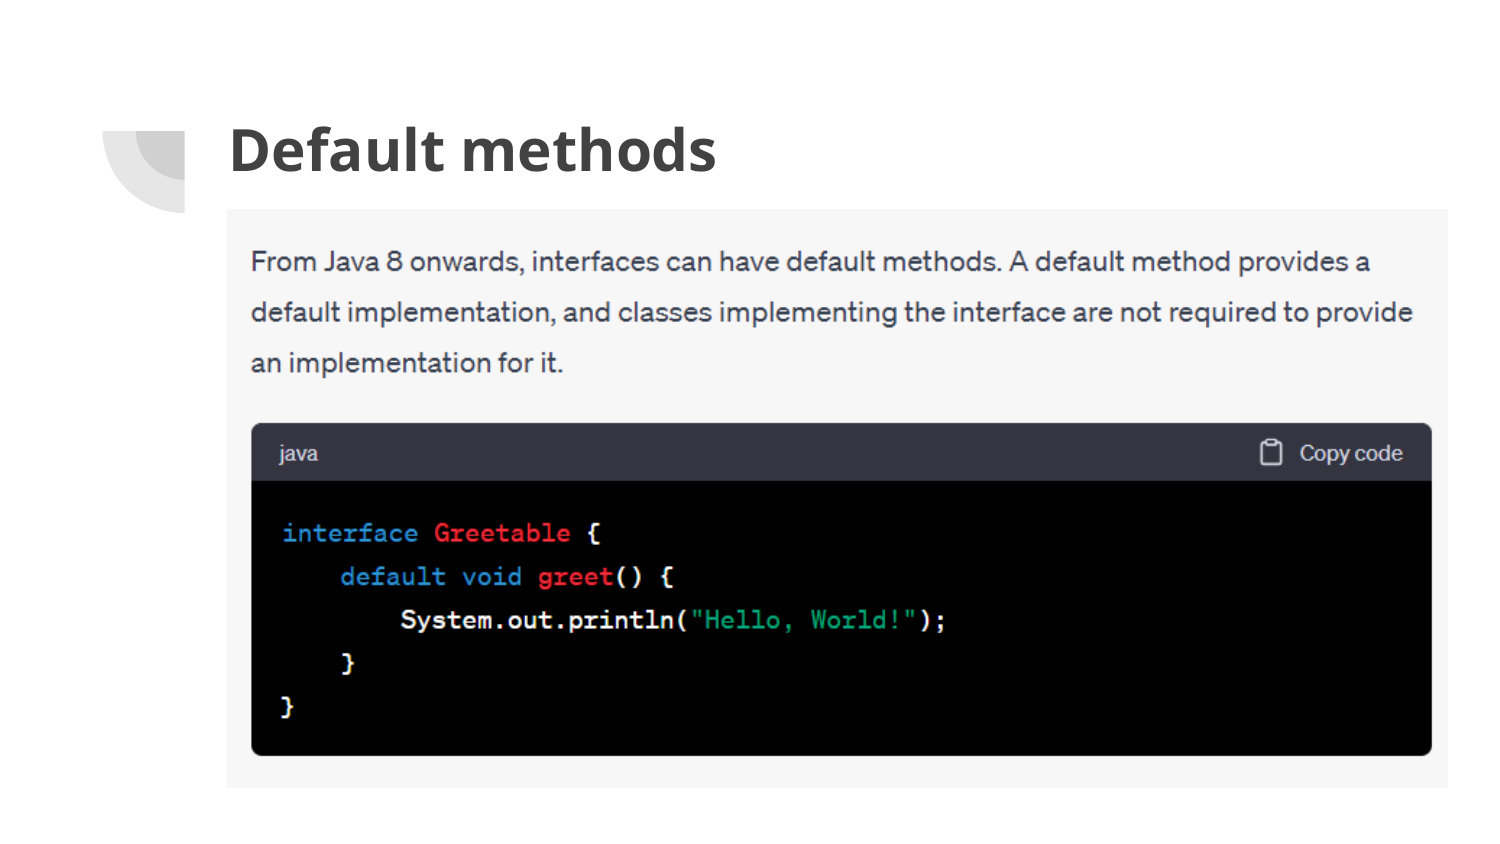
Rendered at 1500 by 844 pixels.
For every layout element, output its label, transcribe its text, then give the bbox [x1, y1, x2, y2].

title Default methods [213, 98, 1368, 263]
picture [227, 209, 1448, 788]
